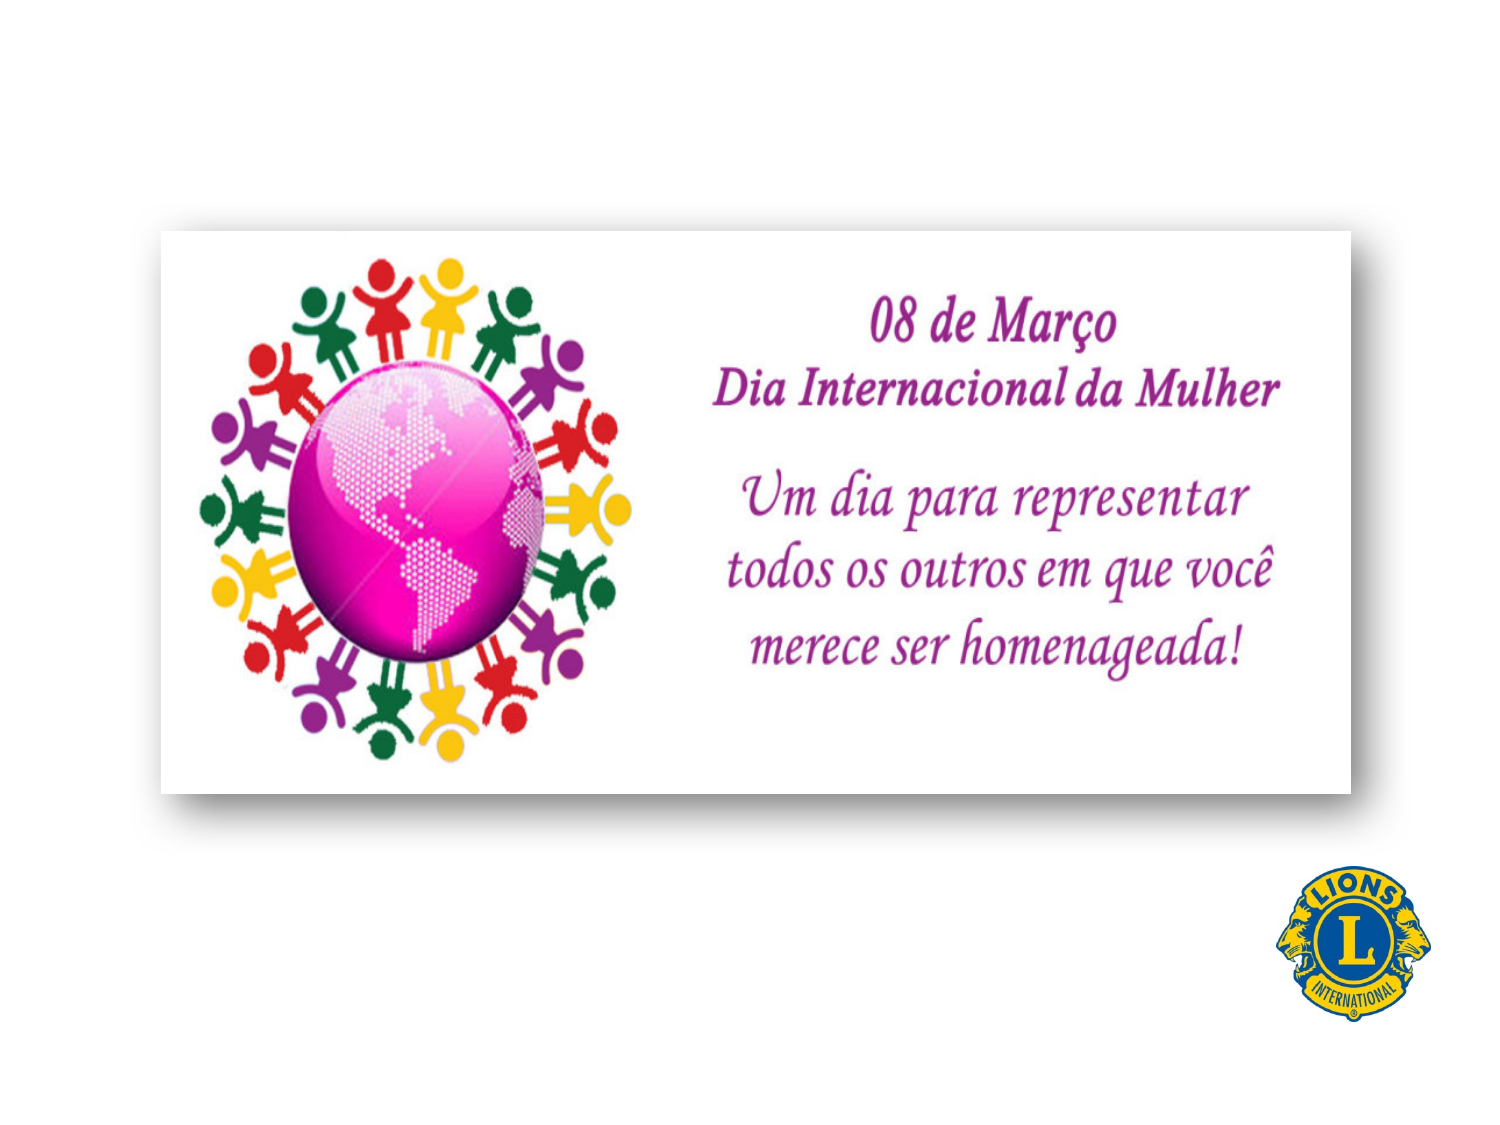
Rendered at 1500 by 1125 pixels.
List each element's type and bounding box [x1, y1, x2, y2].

picture [160, 231, 1352, 794]
picture [1276, 866, 1431, 1022]
